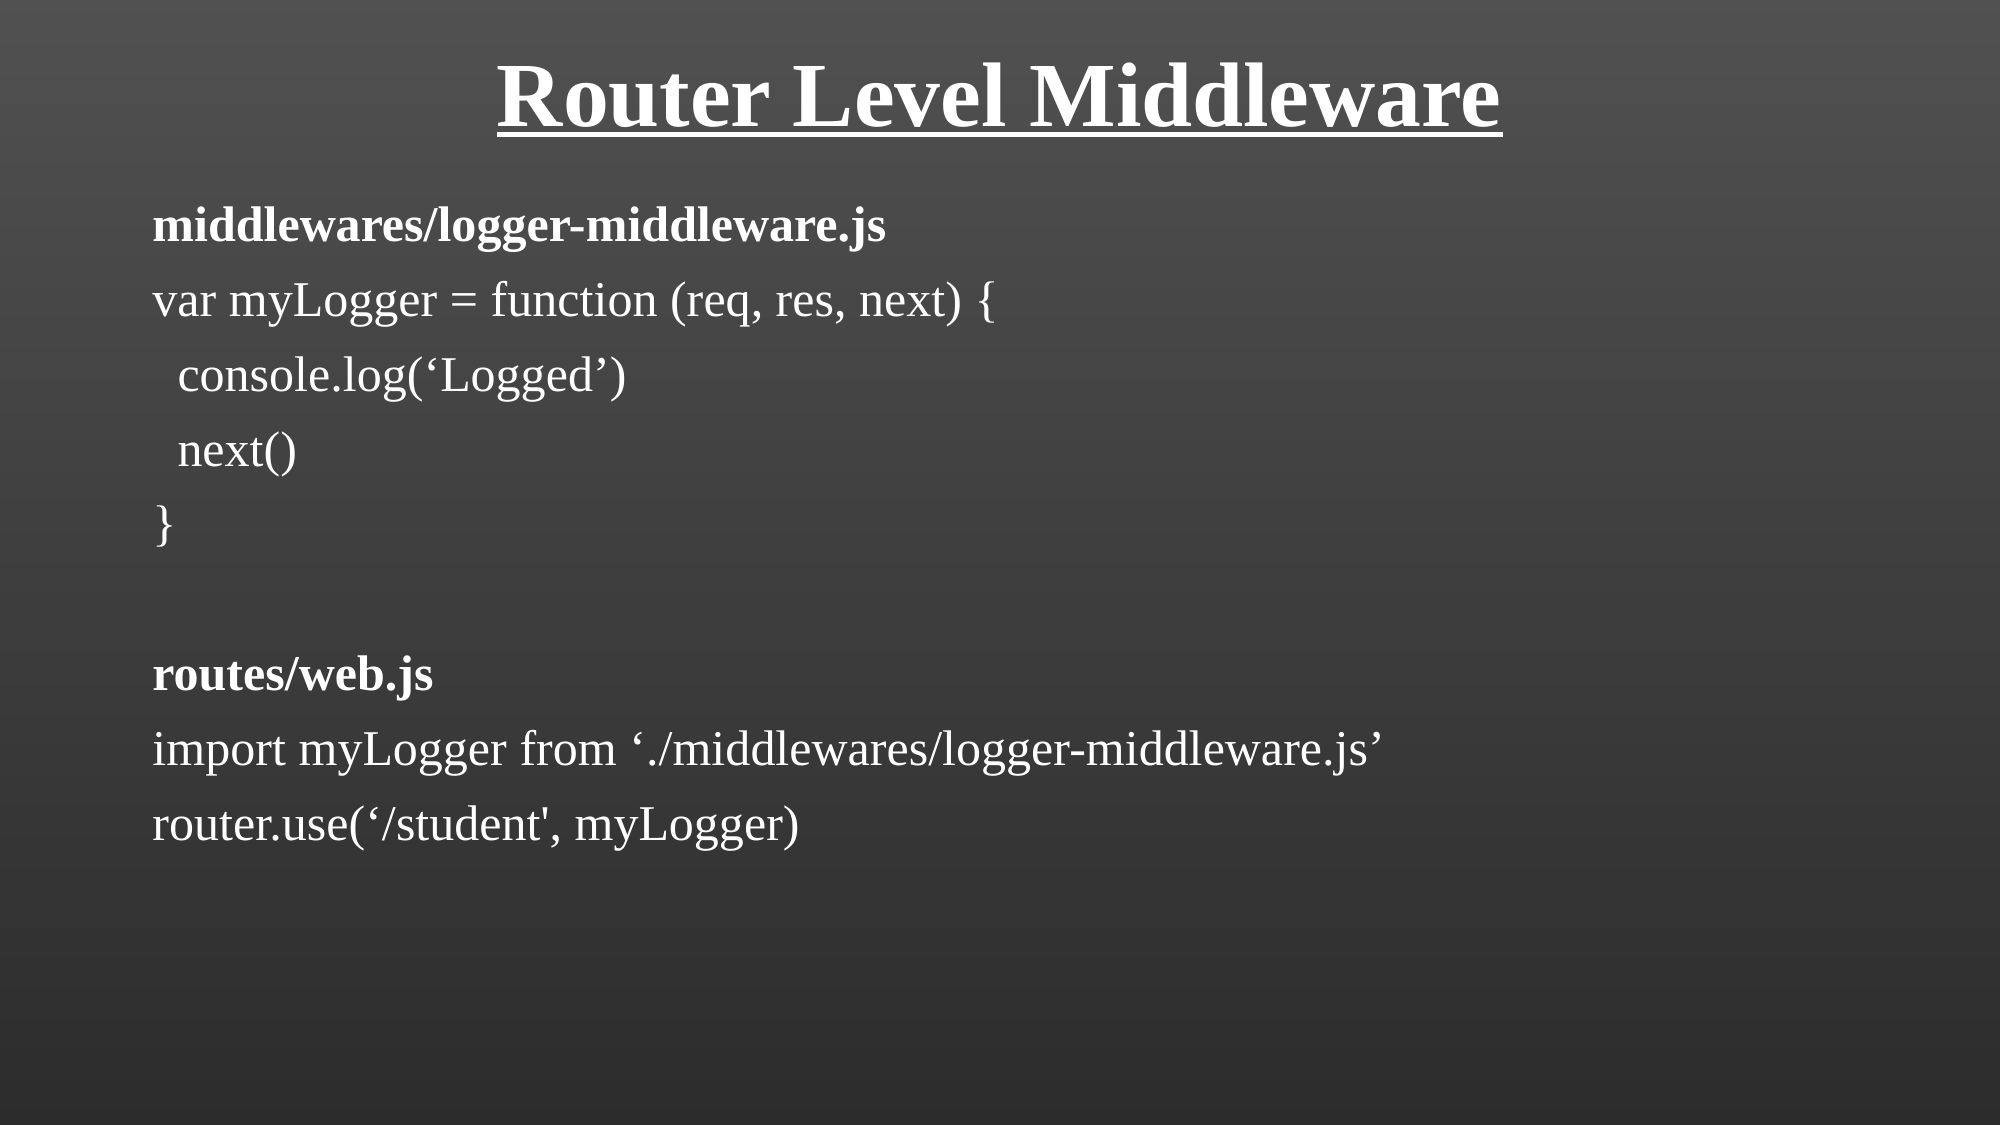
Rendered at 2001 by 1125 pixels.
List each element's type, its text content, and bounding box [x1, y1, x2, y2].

list middlewares/logger-middleware.js var myLogger = function (req, res, next) { console.log(‘Logged’) next() } routes/web.js import myLogger from ‘./middlewares/logger-middleware.js’ router.use(‘/student', myLogger) [137, 190, 1863, 1062]
title Router Level Middleware [137, 32, 1863, 162]
